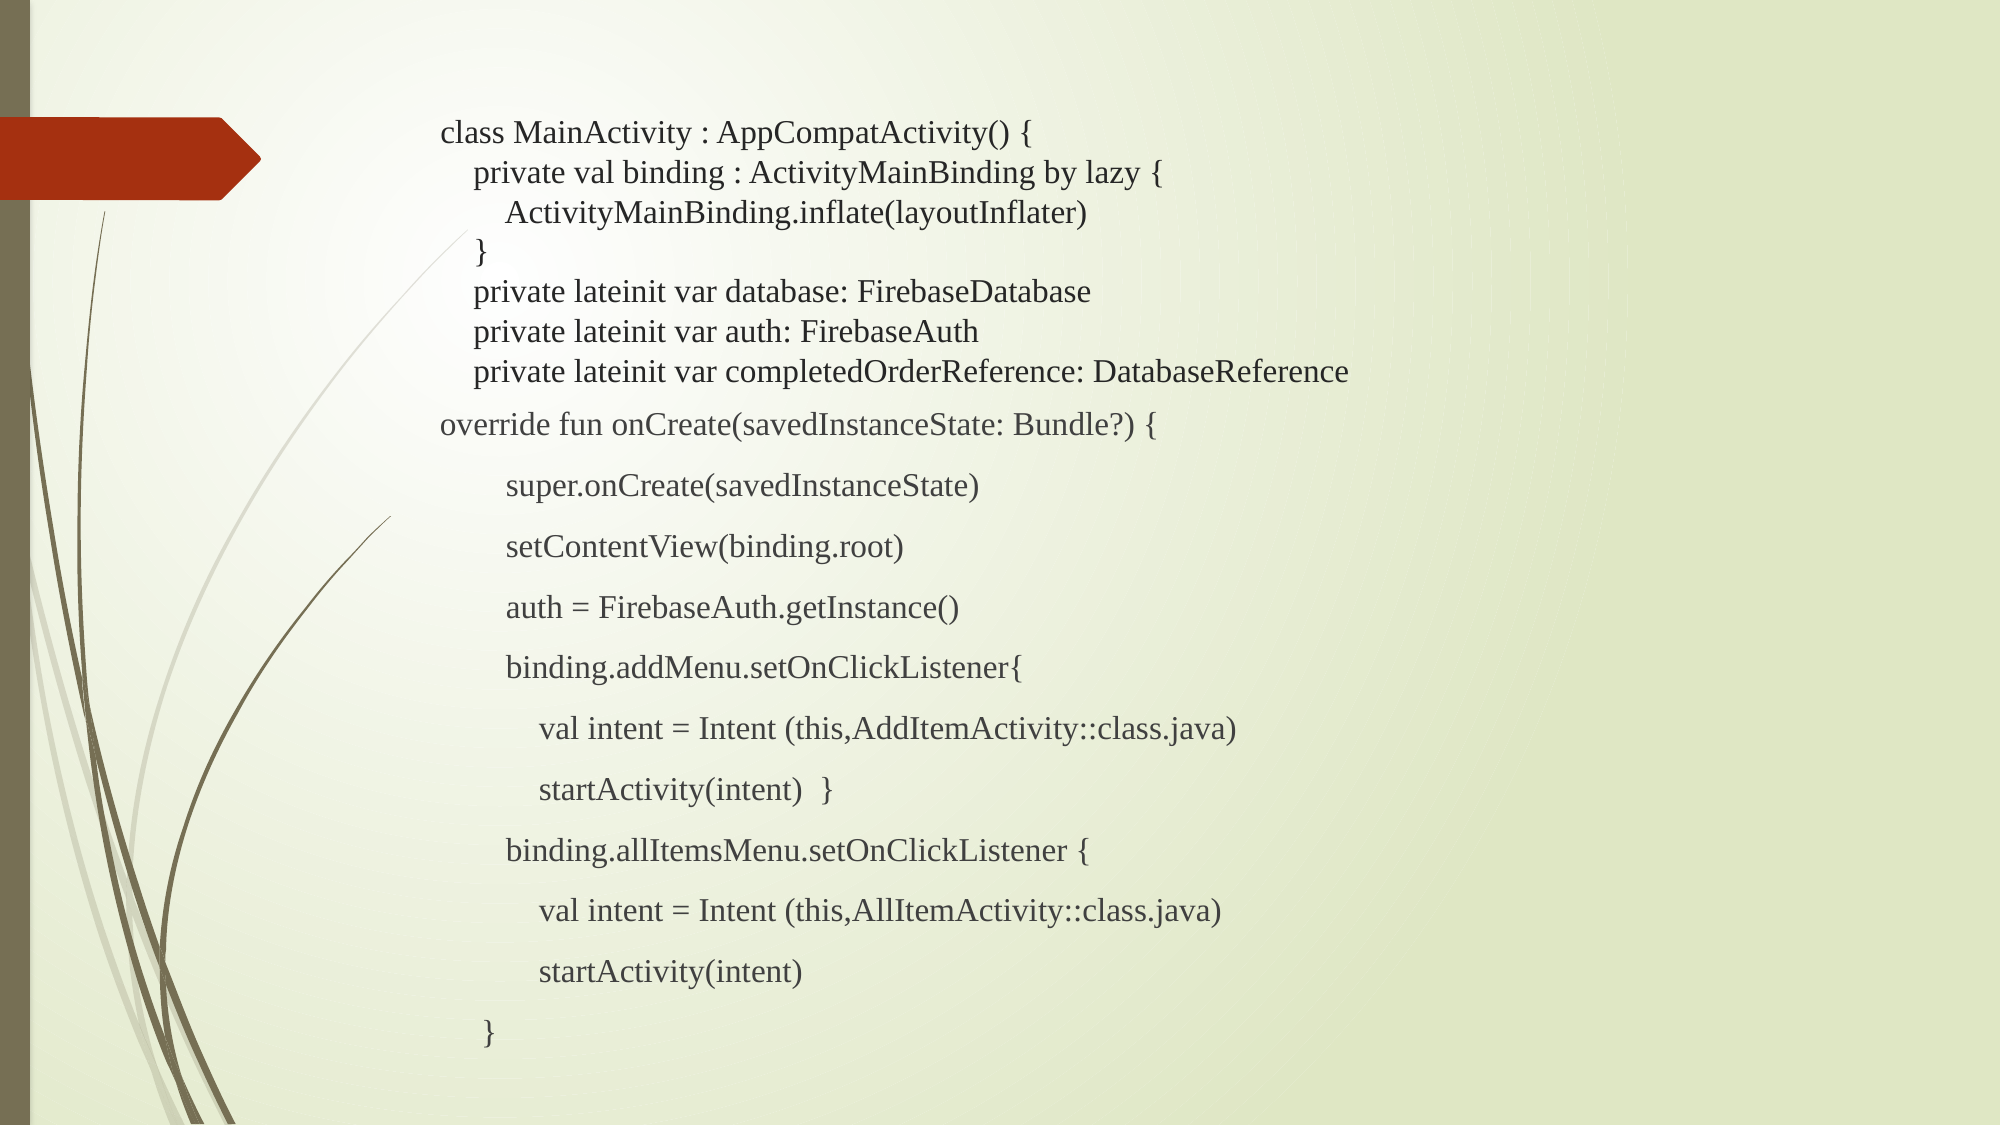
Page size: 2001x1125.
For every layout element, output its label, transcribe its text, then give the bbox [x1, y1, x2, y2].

list override fun onCreate(savedInstanceState: Bundle?) { super.onCreate(savedInstanceState) setContentView(binding.root) auth = FirebaseAuth.getInstance() binding.addMenu.setOnClickListener{ val intent = Intent (this,AddItemActivity::class.java) startActivity(intent) } binding.allItemsMenu.setOnClickListener { val intent = Intent (this,AllItemActivity::class.java) startActivity(intent) } [424, 394, 1888, 1066]
title class MainActivity : AppCompatActivity() { private val binding : ActivityMainBinding by lazy { ActivityMainBinding.inflate(layoutInflater) } private lateinit var database: FirebaseDatabase private lateinit var auth: FirebaseAuth private lateinit var completedOrderReference: DatabaseReference [425, 102, 1888, 394]
